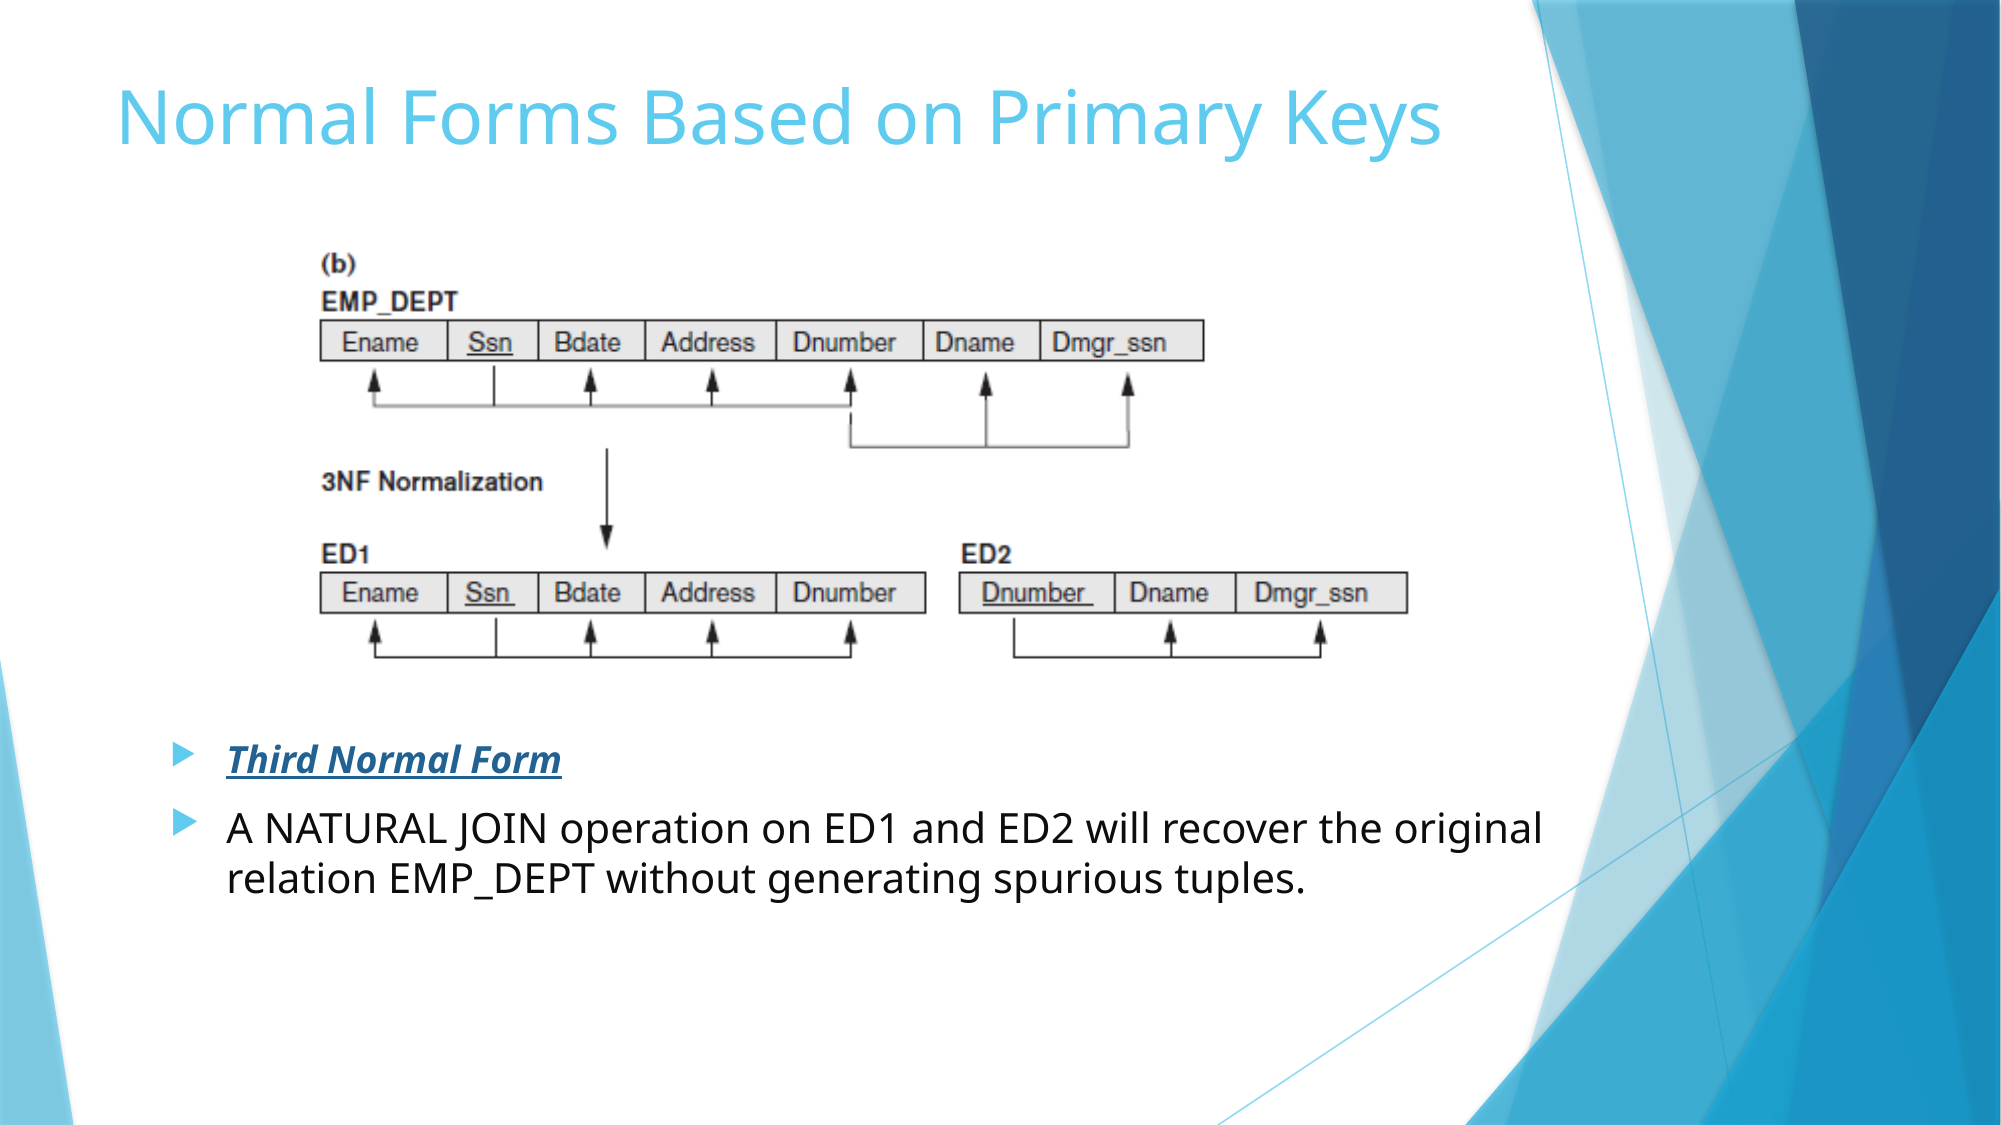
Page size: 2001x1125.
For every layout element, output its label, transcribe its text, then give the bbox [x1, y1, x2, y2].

picture [294, 235, 1458, 680]
title Normal Forms Based on Primary Keys [100, 62, 1511, 279]
list Third Normal Form A NATURAL JOIN operation on ED1 and ED2 will recover the original relation EMP_DEPT without generating spurious tuples. [155, 728, 1560, 1125]
